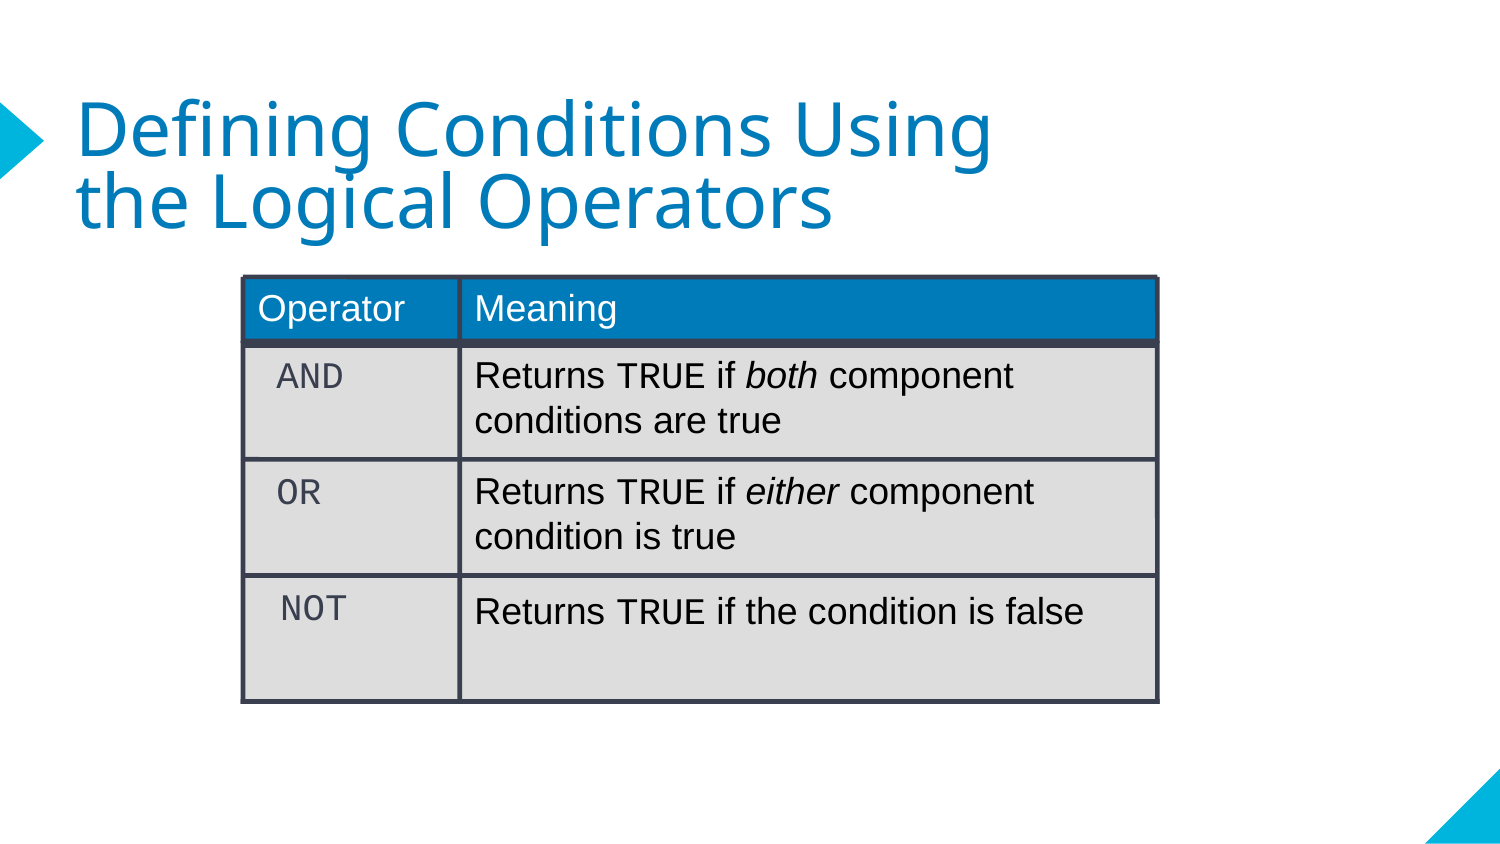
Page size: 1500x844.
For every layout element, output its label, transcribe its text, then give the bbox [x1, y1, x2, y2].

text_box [242, 276, 1158, 702]
title Defining Conditions Using the Logical Operators [75, 99, 1001, 277]
